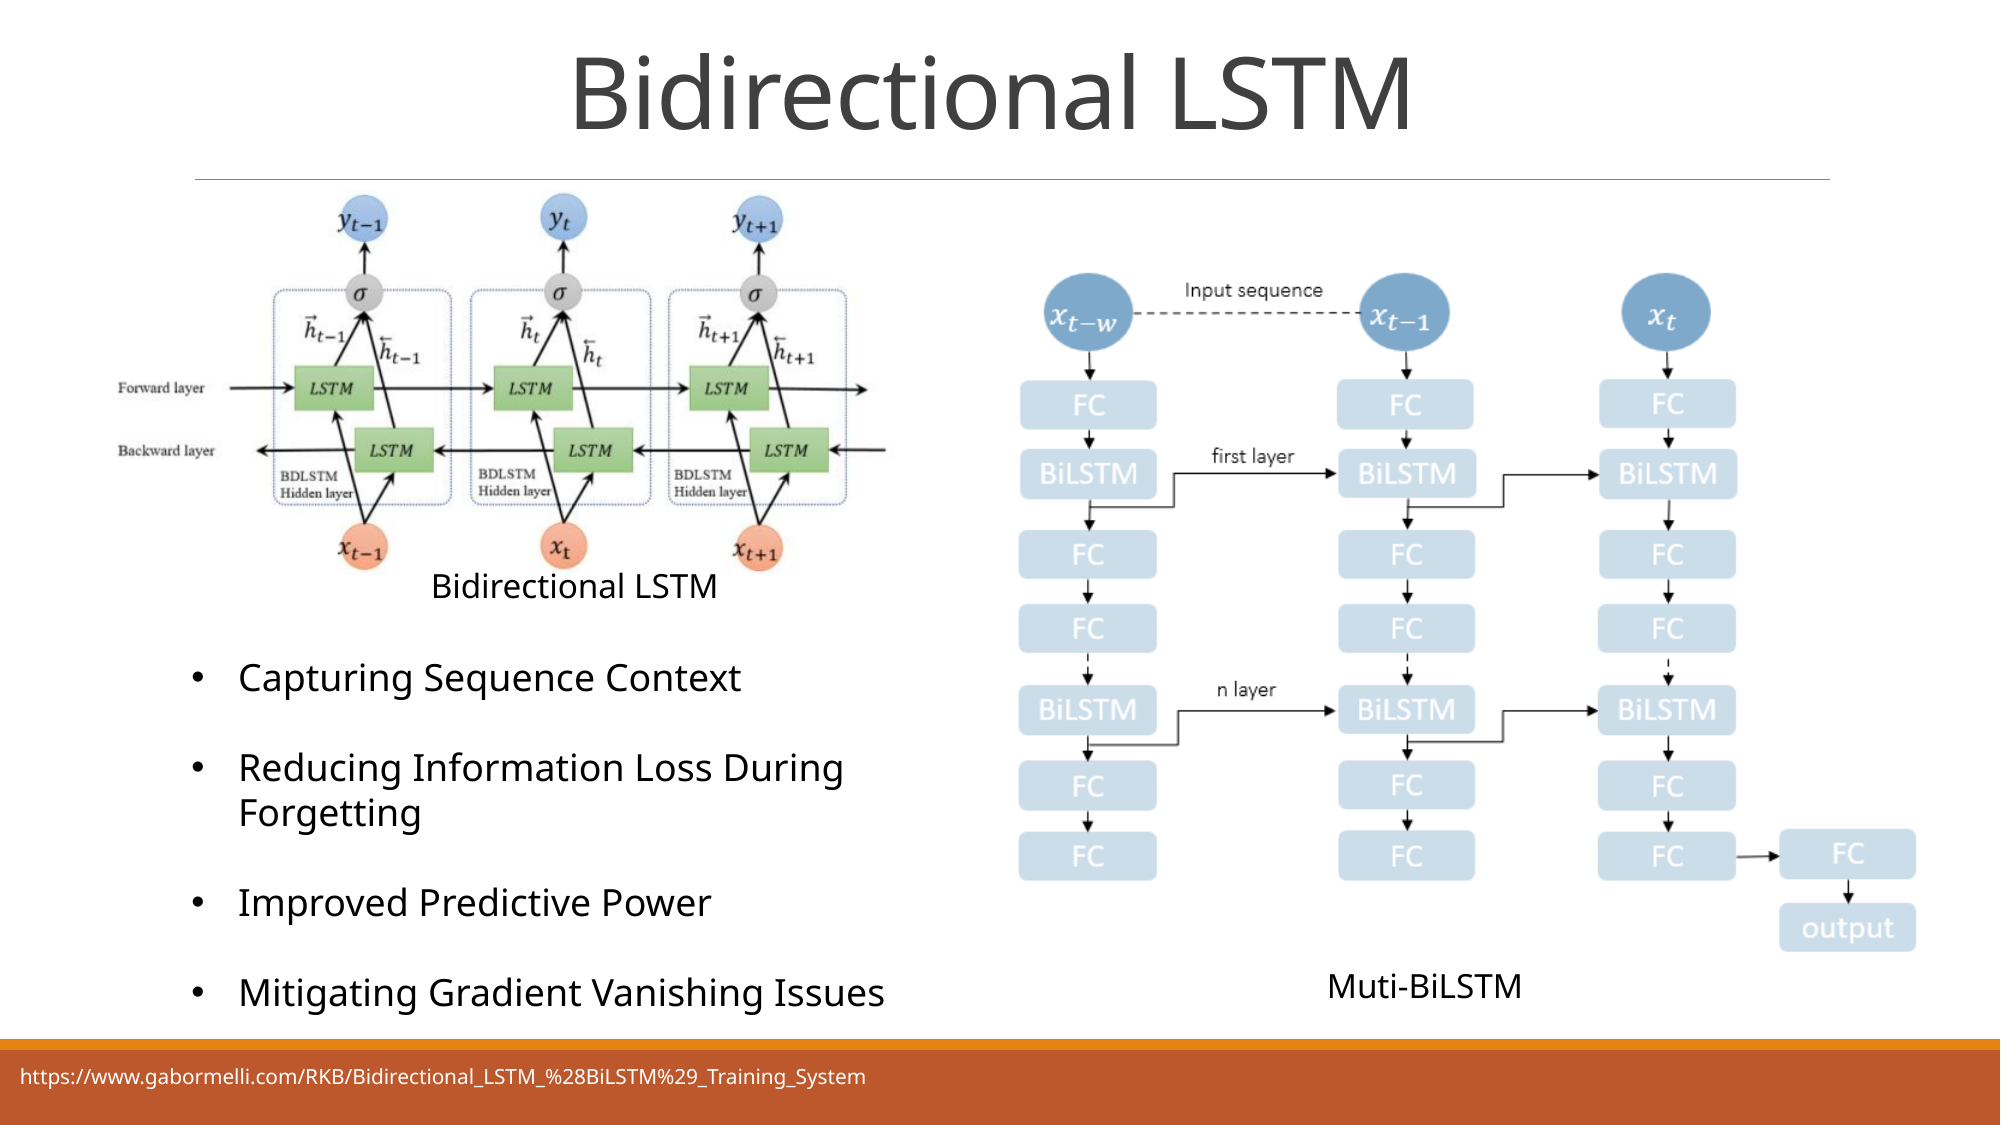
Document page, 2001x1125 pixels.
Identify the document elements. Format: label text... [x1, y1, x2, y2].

text_box Bidirectional LSTM [307, 585, 842, 613]
text_box Muti-BiLSTM [1158, 967, 1693, 1013]
picture [1004, 255, 1926, 959]
picture [116, 188, 896, 577]
text_box Capturing Sequence Context Reducing Information Loss During Forgetting Improved Predictive Power Mitigating Gradient Vanishing Issues [176, 646, 974, 1022]
text_box https://www.gabormelli.com/RKB/Bidirectional_LSTM_%28BiLSTM%29_Training_System [4, 1056, 2000, 1096]
title Bidirectional LSTM [180, 16, 1830, 158]
